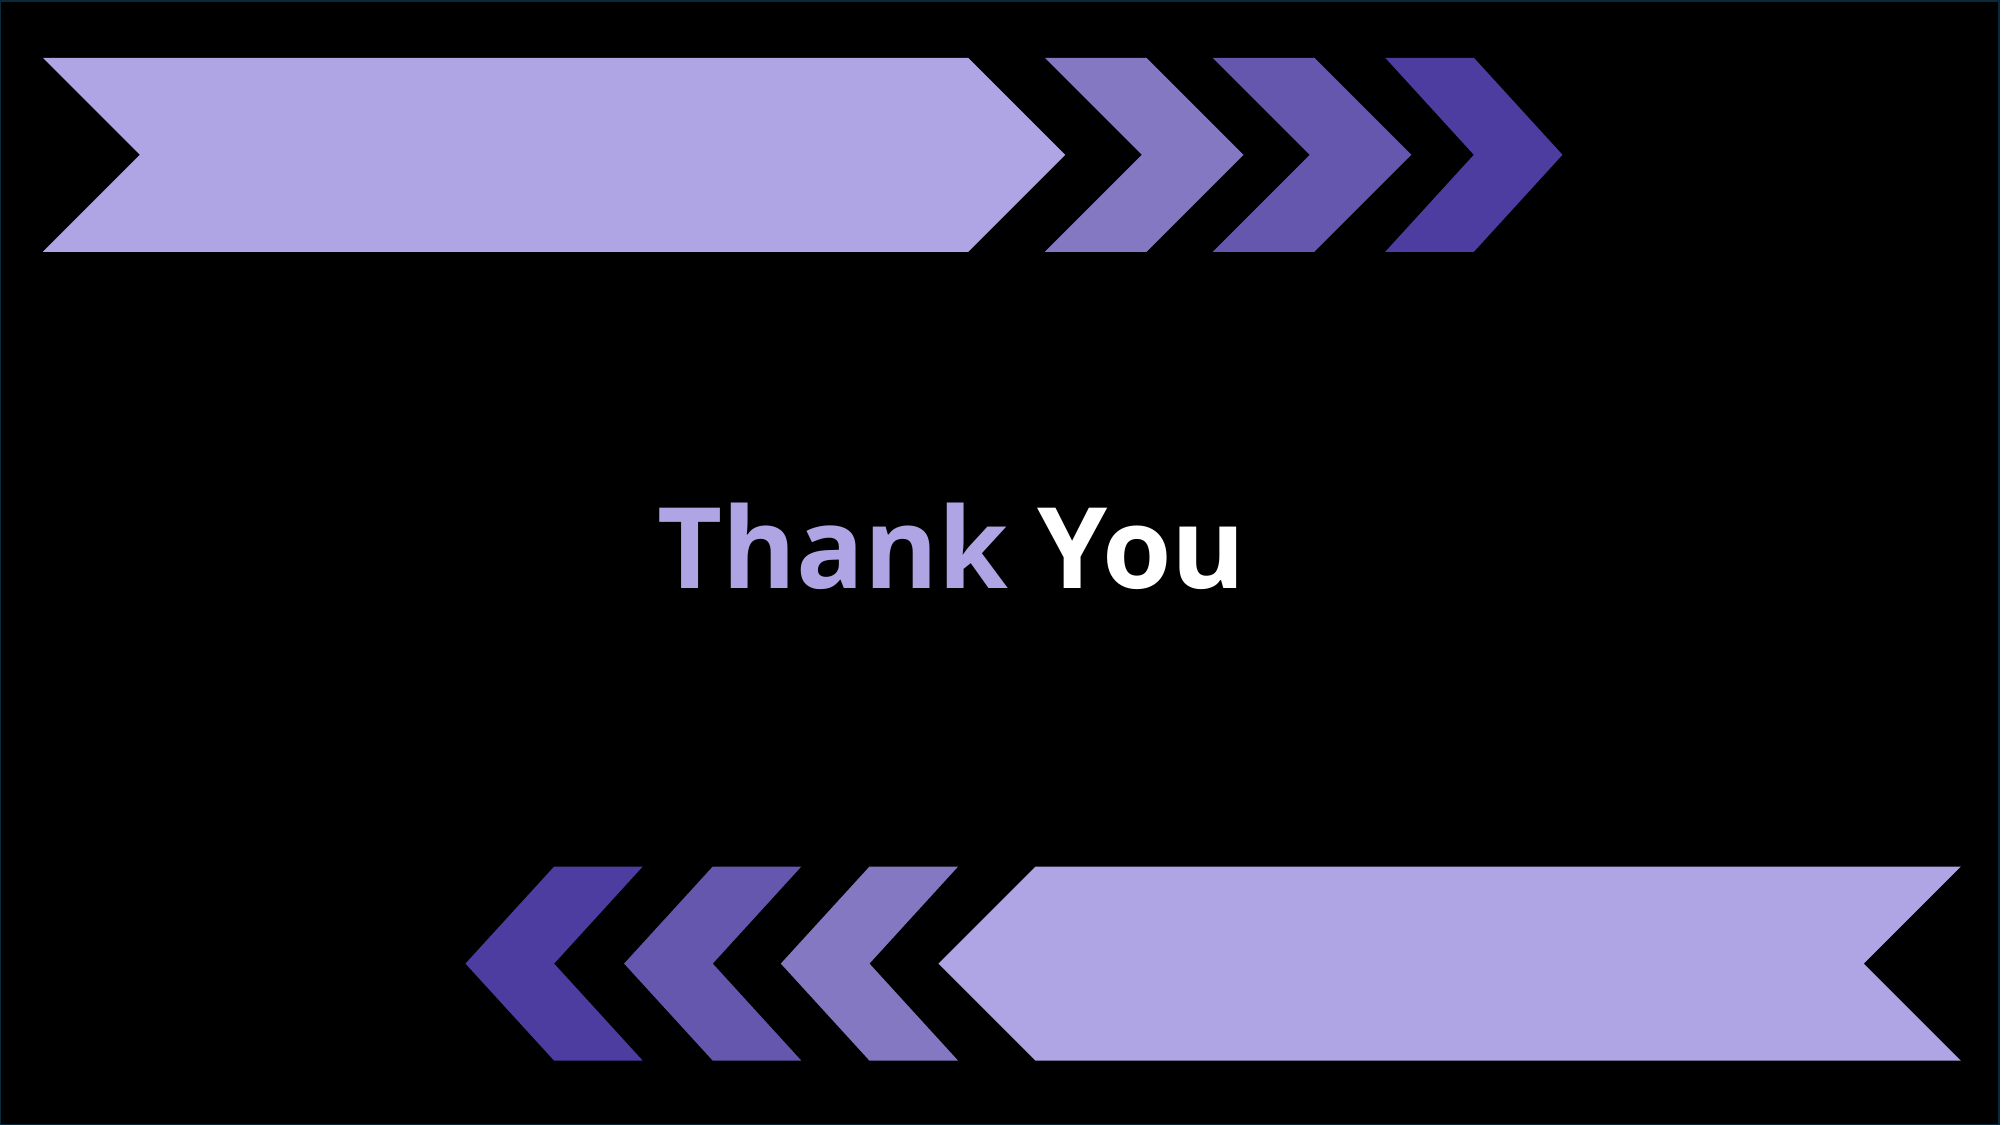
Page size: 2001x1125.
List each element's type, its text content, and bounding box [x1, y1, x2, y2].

text_box [778, 865, 962, 1063]
text_box [936, 865, 1965, 1063]
text_box [1208, 56, 1414, 254]
text_box Thank You [642, 468, 1308, 619]
text_box [39, 56, 1068, 254]
text_box [463, 865, 647, 1063]
text_box [0, 0, 2000, 1125]
text_box [621, 865, 805, 1063]
text_box [1041, 56, 1246, 254]
text_box [1381, 56, 1565, 254]
